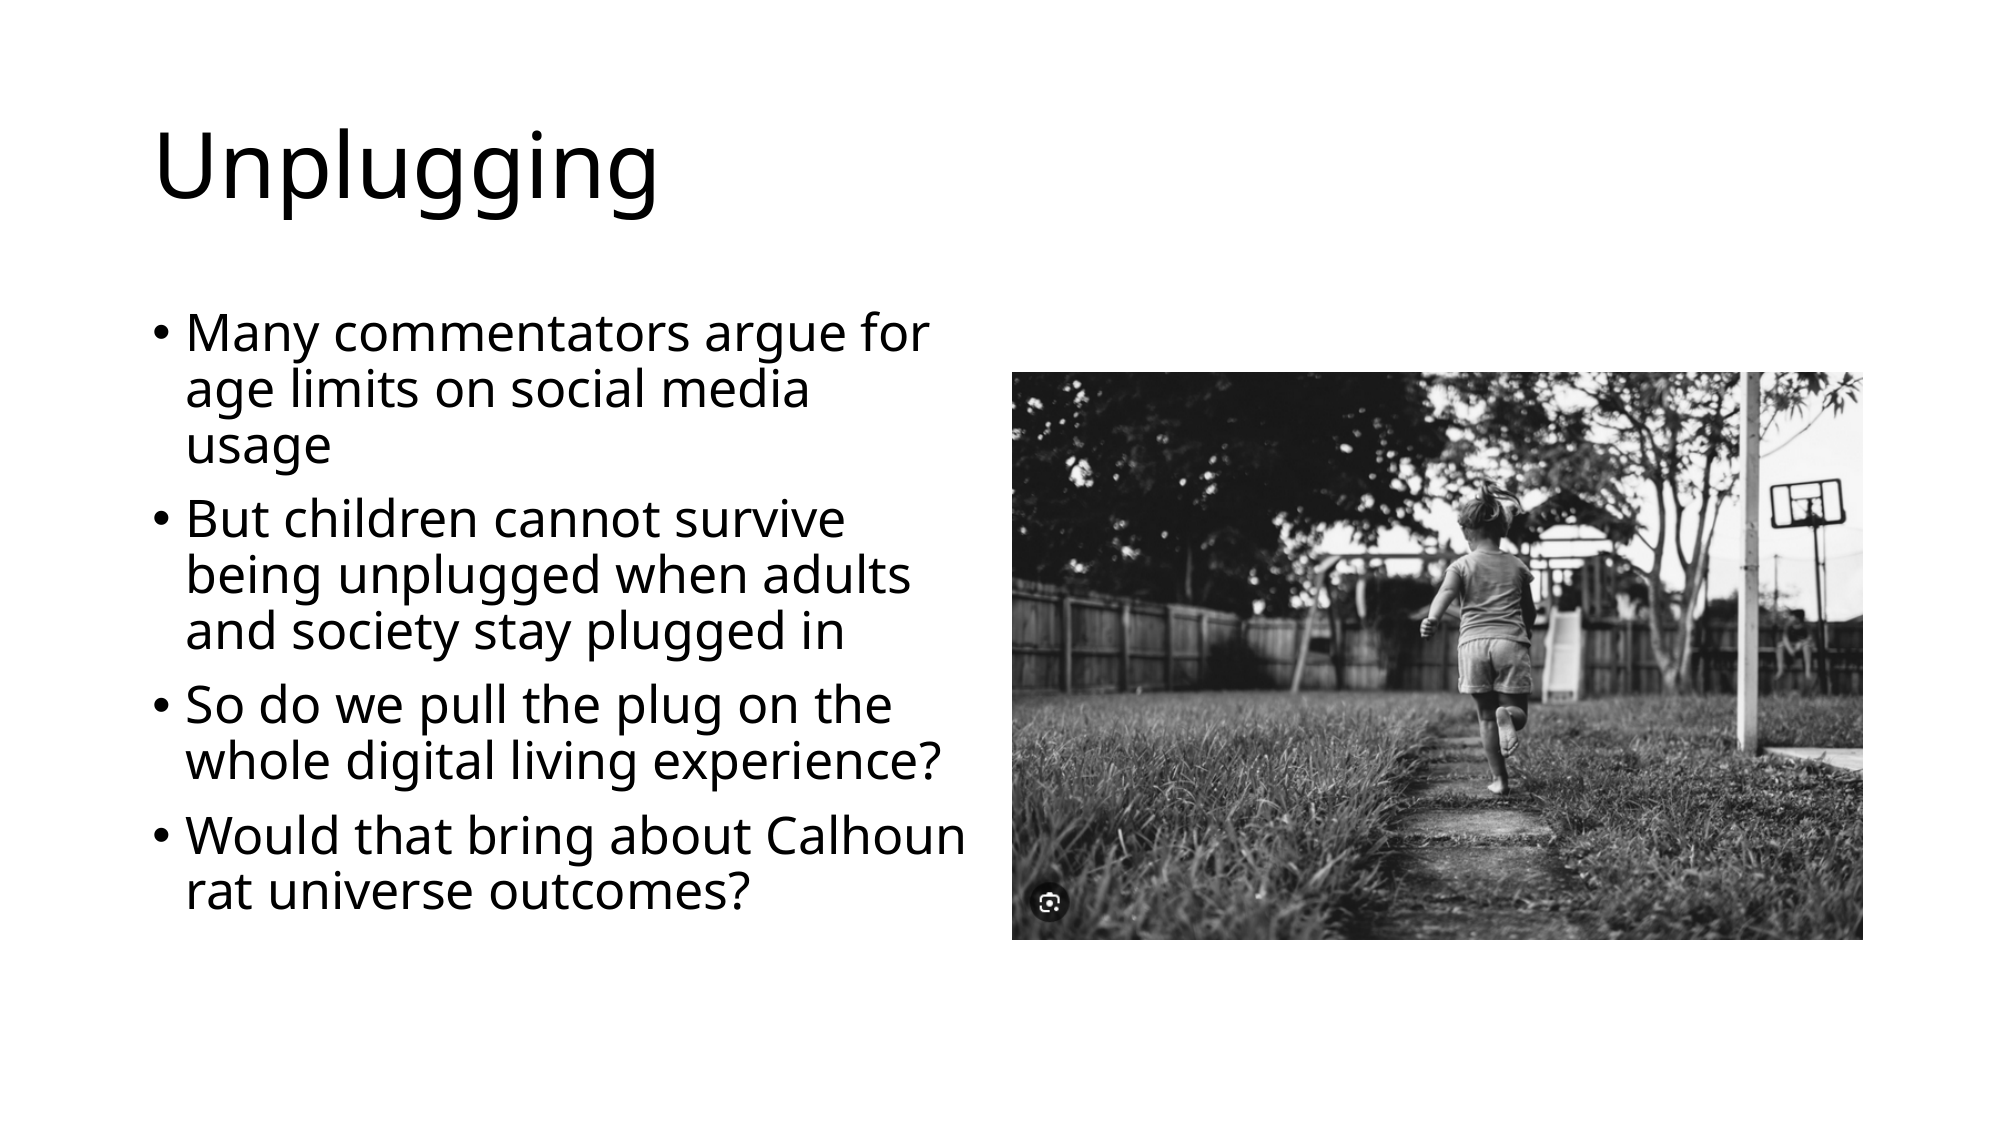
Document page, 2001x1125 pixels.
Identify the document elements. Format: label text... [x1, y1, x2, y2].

list Many commentators argue for age limits on social media usage But children cannot survive being unplugged when adults and society stay plugged in So do we pull the plug on the whole digital living experience? Would that bring about Calhoun rat universe outcomes? [137, 299, 988, 1014]
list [1011, 372, 1863, 941]
title Unplugging [137, 59, 1863, 278]
